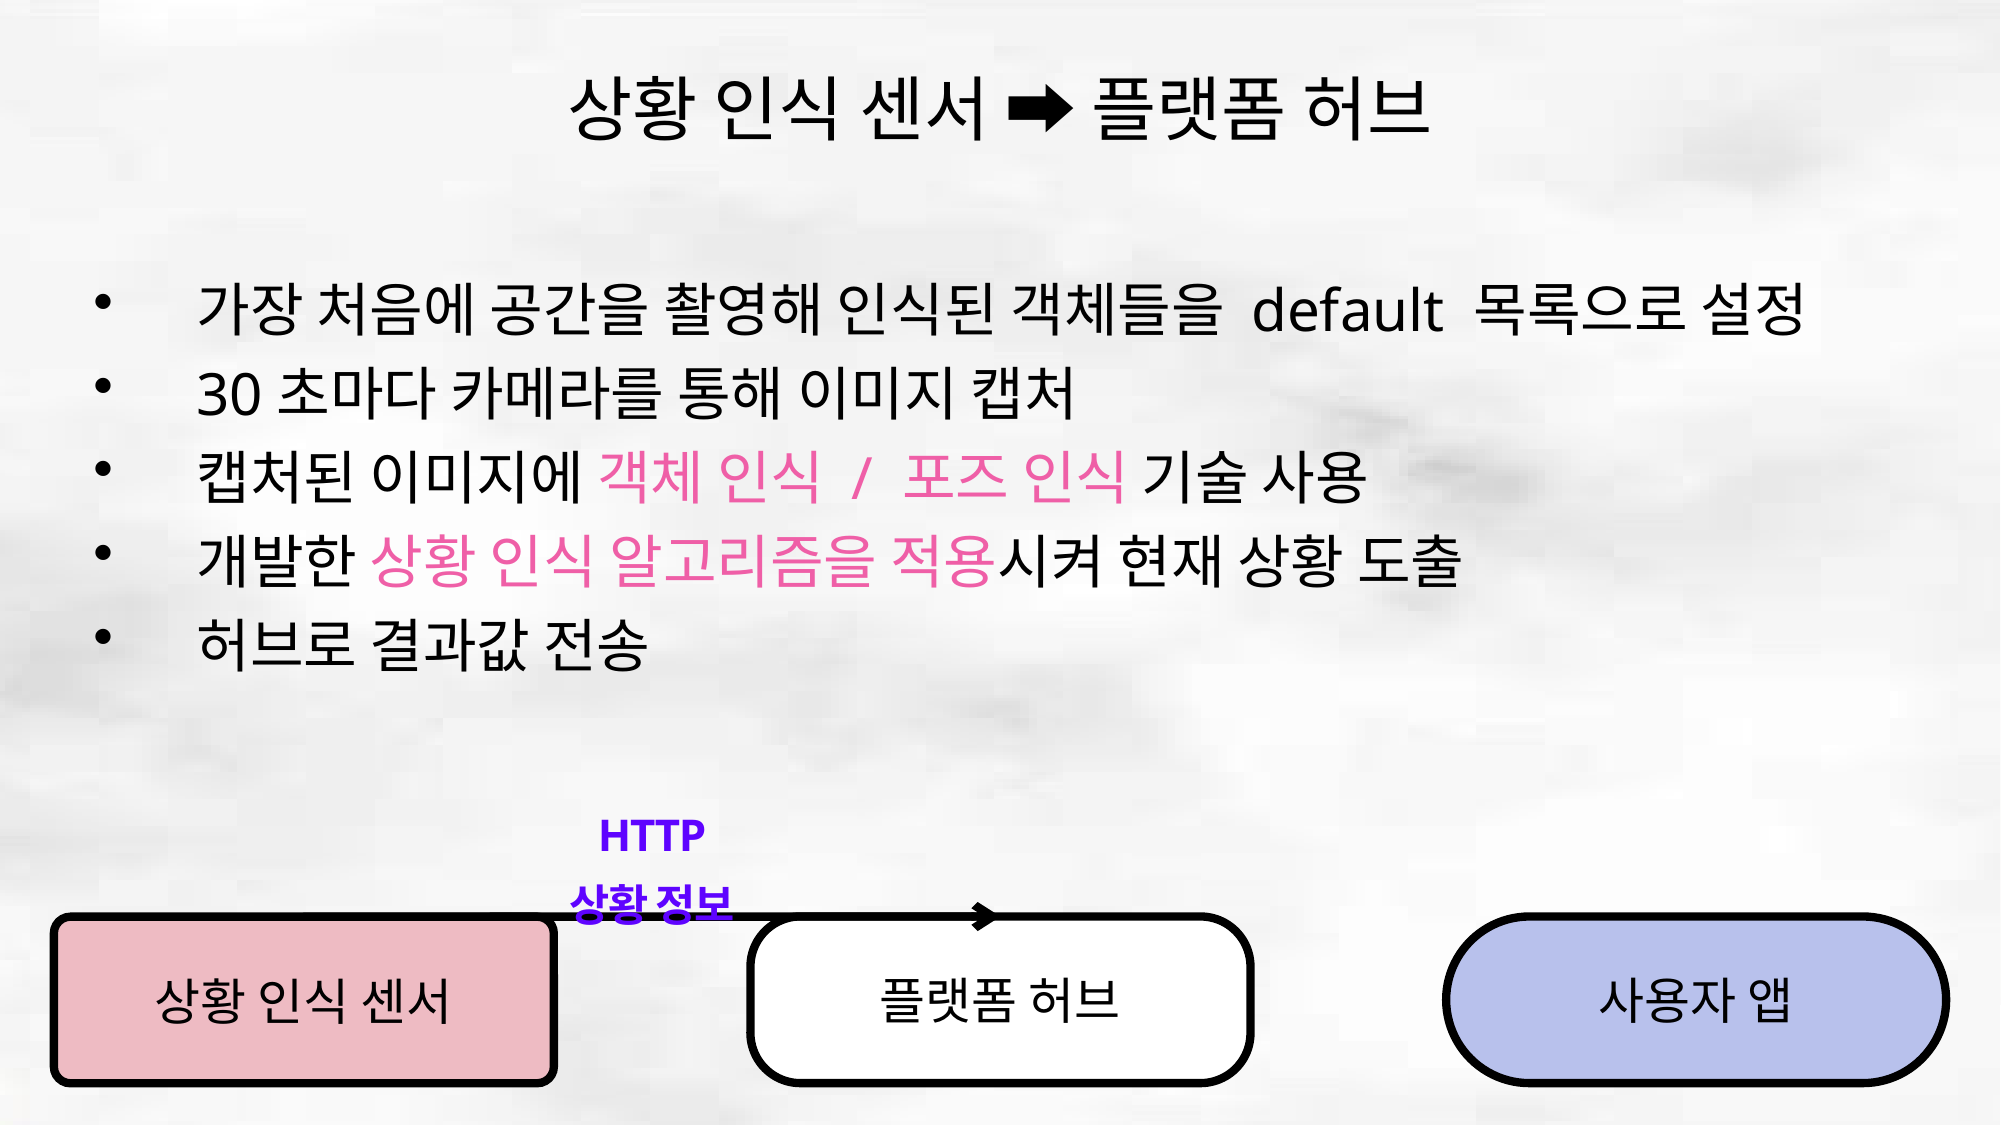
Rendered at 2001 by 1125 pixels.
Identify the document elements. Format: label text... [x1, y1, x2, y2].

text_box 사용자 앱 [1446, 916, 1947, 1084]
text_box 플랫폼 허브 [750, 916, 1251, 1084]
text_box 상황 정보 [560, 879, 744, 939]
picture [0, 0, 2000, 1125]
text_box 상황 인식 센서 [53, 916, 554, 1084]
text_box HTTP [589, 809, 715, 868]
text_box 상황 인식 센서 ➡️ 플랫폼 허브 [559, 65, 1441, 159]
text_box 가장 처음에 공간을 촬영해 인식된 객체들을 default 목록으로 설정 30초마다 카메라를 통해 이미지 캡처 캡처된 이미지에 객체 인식 / 포즈 인식 기술 사용 개발한 상황 인식 알고리즘을 적용시켜 현재 상황 도출 허브로 결과값 전송 [93, 259, 1808, 680]
